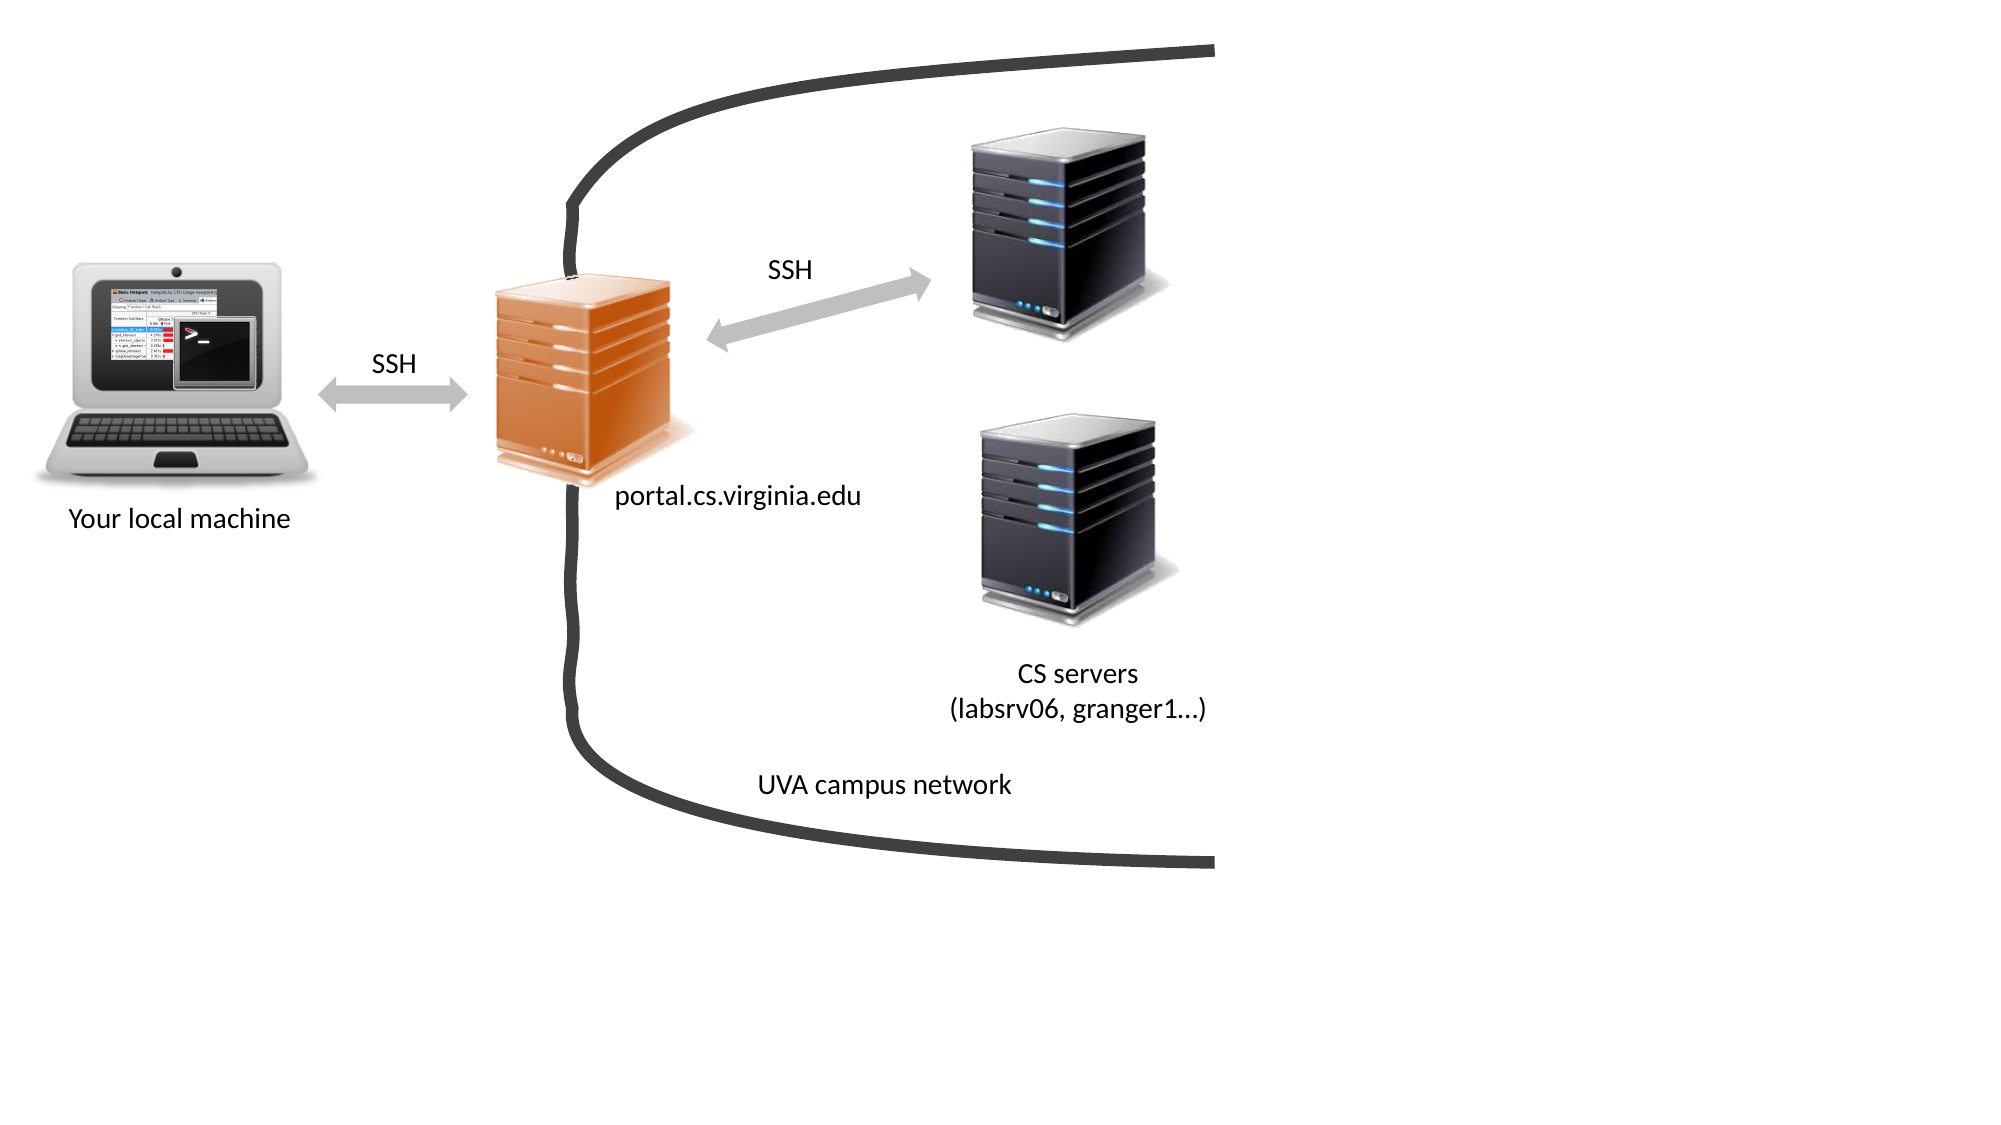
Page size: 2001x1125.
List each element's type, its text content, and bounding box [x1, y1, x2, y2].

text_box CS servers (labsrv06, granger1…) [934, 646, 1222, 732]
picture [170, 307, 259, 396]
picture [960, 396, 1196, 631]
text_box portal.cs.virginia.edu [599, 468, 877, 519]
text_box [30, 219, 323, 543]
text_box SSH [323, 337, 475, 388]
text_box [323, 388, 470, 416]
text_box [568, 49, 1220, 864]
picture [475, 256, 711, 492]
text_box UVA campus network [742, 757, 1028, 808]
text_box SSH [693, 243, 888, 294]
text_box [711, 264, 933, 356]
picture [950, 110, 1186, 346]
